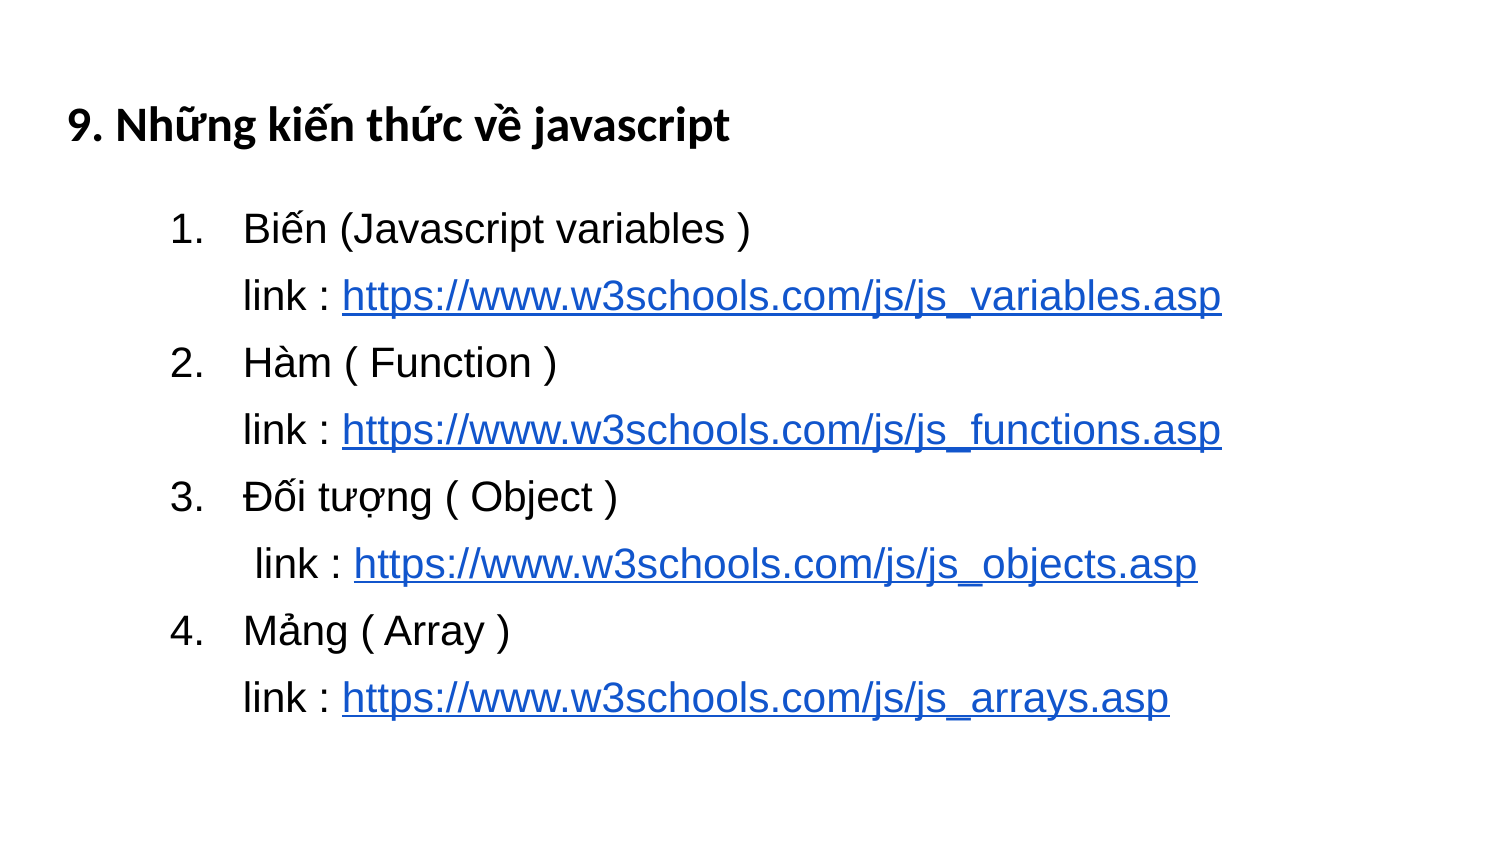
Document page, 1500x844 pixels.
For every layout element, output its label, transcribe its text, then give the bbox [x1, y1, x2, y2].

title 9. Những kiến thức về javascript [51, 72, 1449, 167]
list Biến (Javascript variables ) link : https://www.w3schools.com/js/js_variables.asp Hàm ( Function ) link : https://www.w3schools.com/js/js_functions.asp Đối tượng ( Object ) link : https://www.w3schools.com/js/js_objects.asp Mảng ( Array ) link : https://www.w3schools.com/js/js_arrays.asp [20, 182, 1419, 744]
